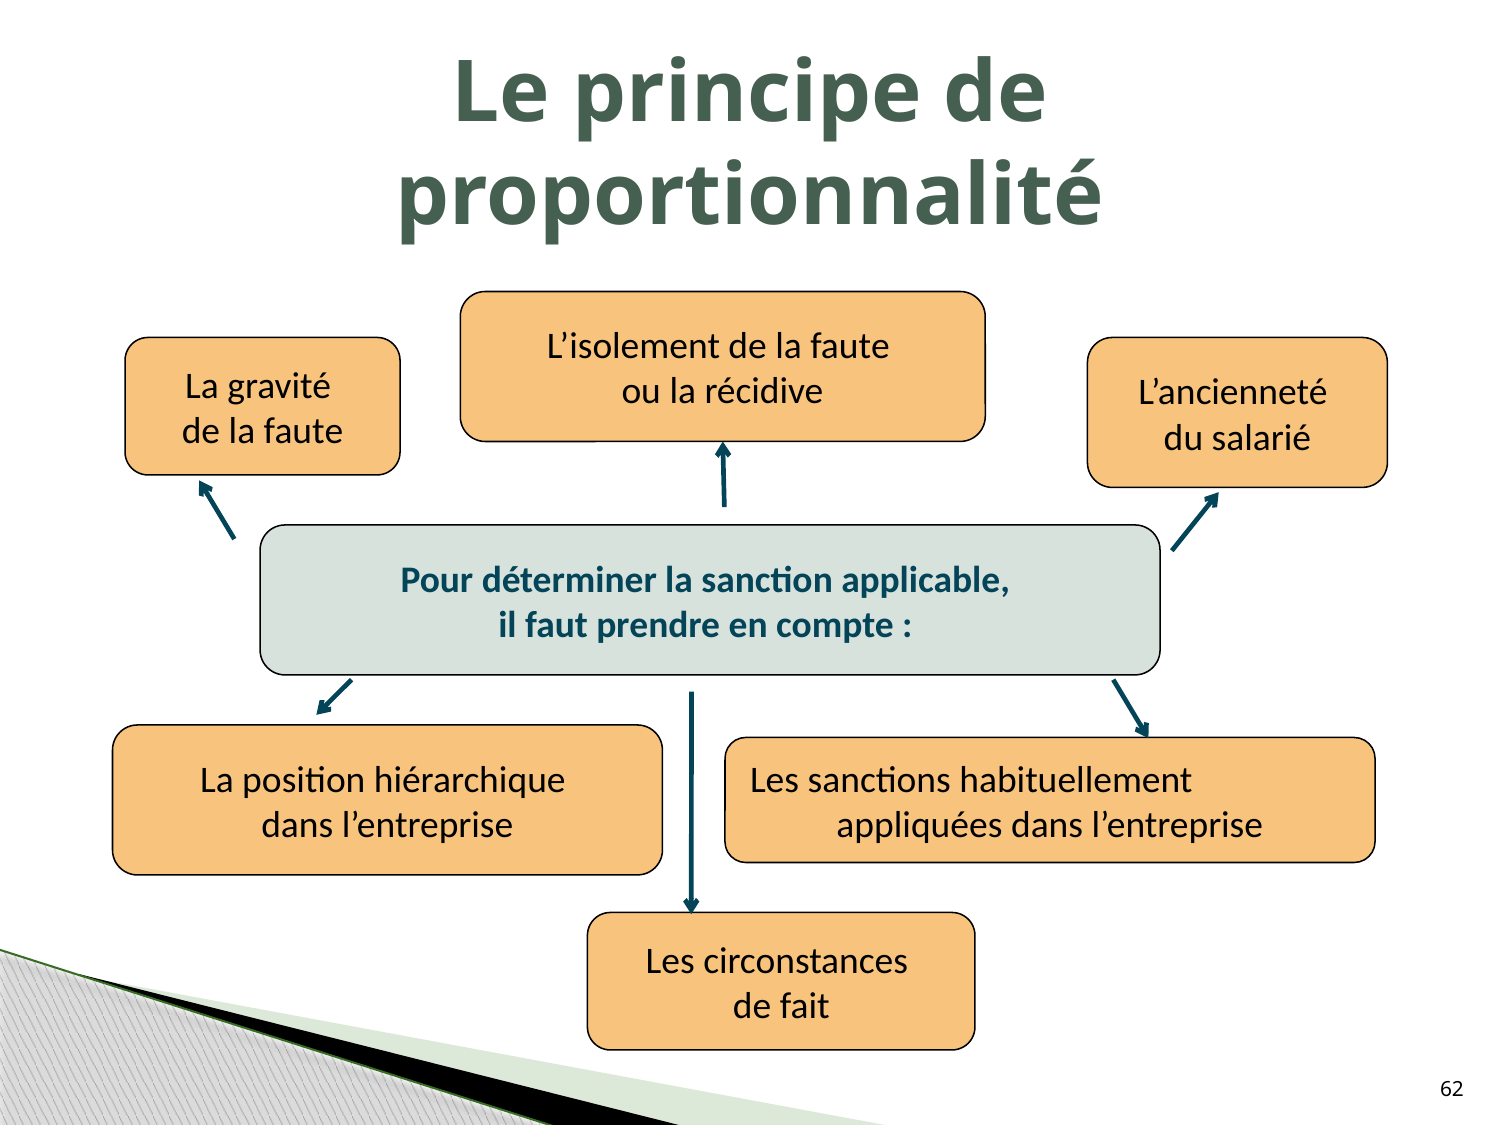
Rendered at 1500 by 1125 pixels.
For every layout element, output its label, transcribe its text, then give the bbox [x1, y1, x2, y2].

text_box Les sanctions habituellement appliquées dans l’entreprise [724, 737, 1376, 863]
text_box La gravité de la faute [125, 337, 401, 475]
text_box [316, 679, 352, 716]
text_box Les circonstances de fait [587, 912, 975, 1050]
text_box La position hiérarchique dans l’entreprise [112, 724, 663, 875]
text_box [1101, 691, 1161, 727]
text_box L’ancienneté du salarié [1087, 337, 1388, 488]
title Le principe de proportionnalité [75, 45, 1425, 233]
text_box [1165, 497, 1225, 546]
text_box L’isolement de la faute ou la récidive [460, 291, 986, 442]
slide_number 62 [1418, 1051, 1479, 1112]
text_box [187, 491, 247, 528]
text_box Pour déterminer la sanction applicable, il faut prendre en compte : [260, 524, 1161, 675]
